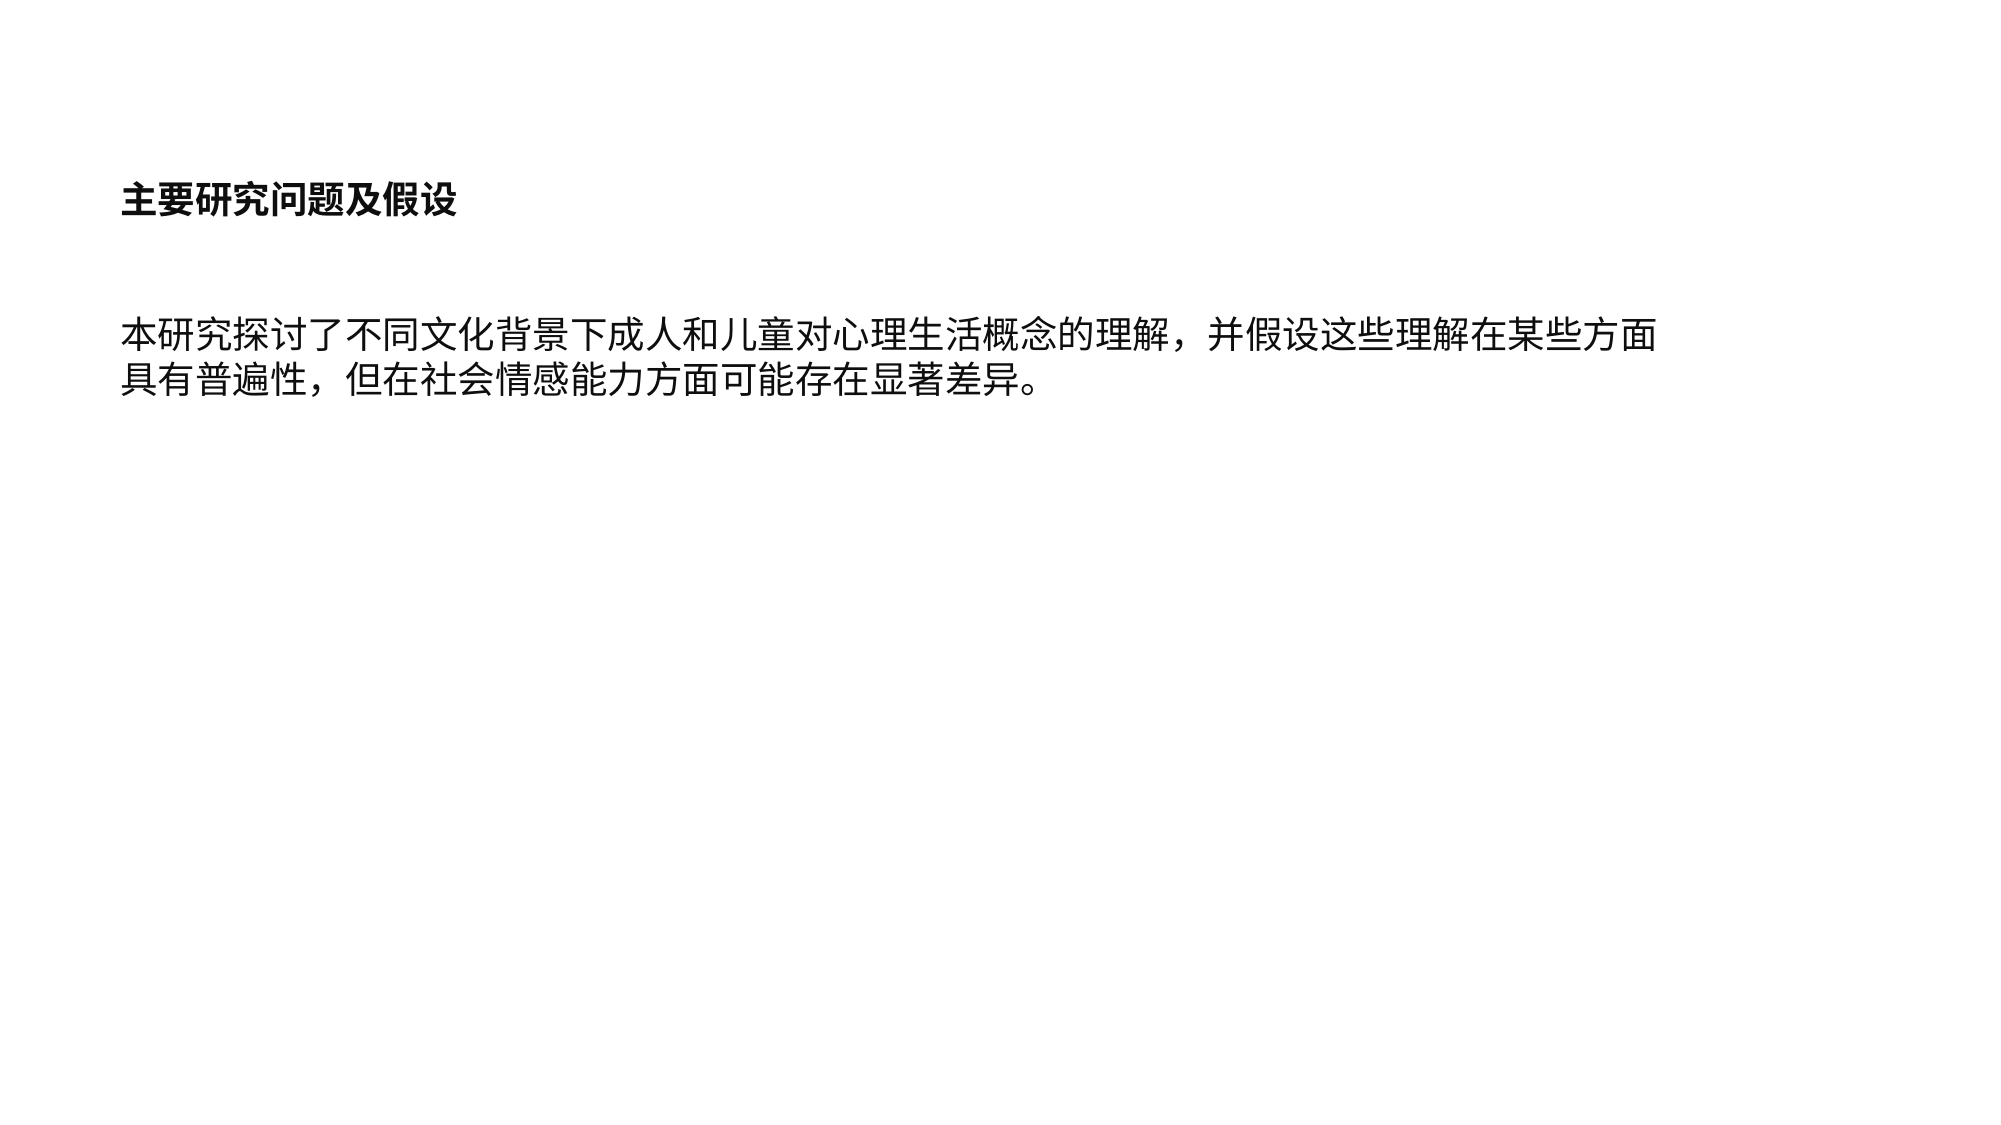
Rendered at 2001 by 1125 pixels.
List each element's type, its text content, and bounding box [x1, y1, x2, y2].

text_box 主要研究问题及假设 本研究探讨了不同文化背景下成人和儿童对心理生活概念的理解，并假设这些理解在某些方面具有普遍性，但在社会情感能力方面可能存在显著差异。 [105, 168, 1680, 409]
